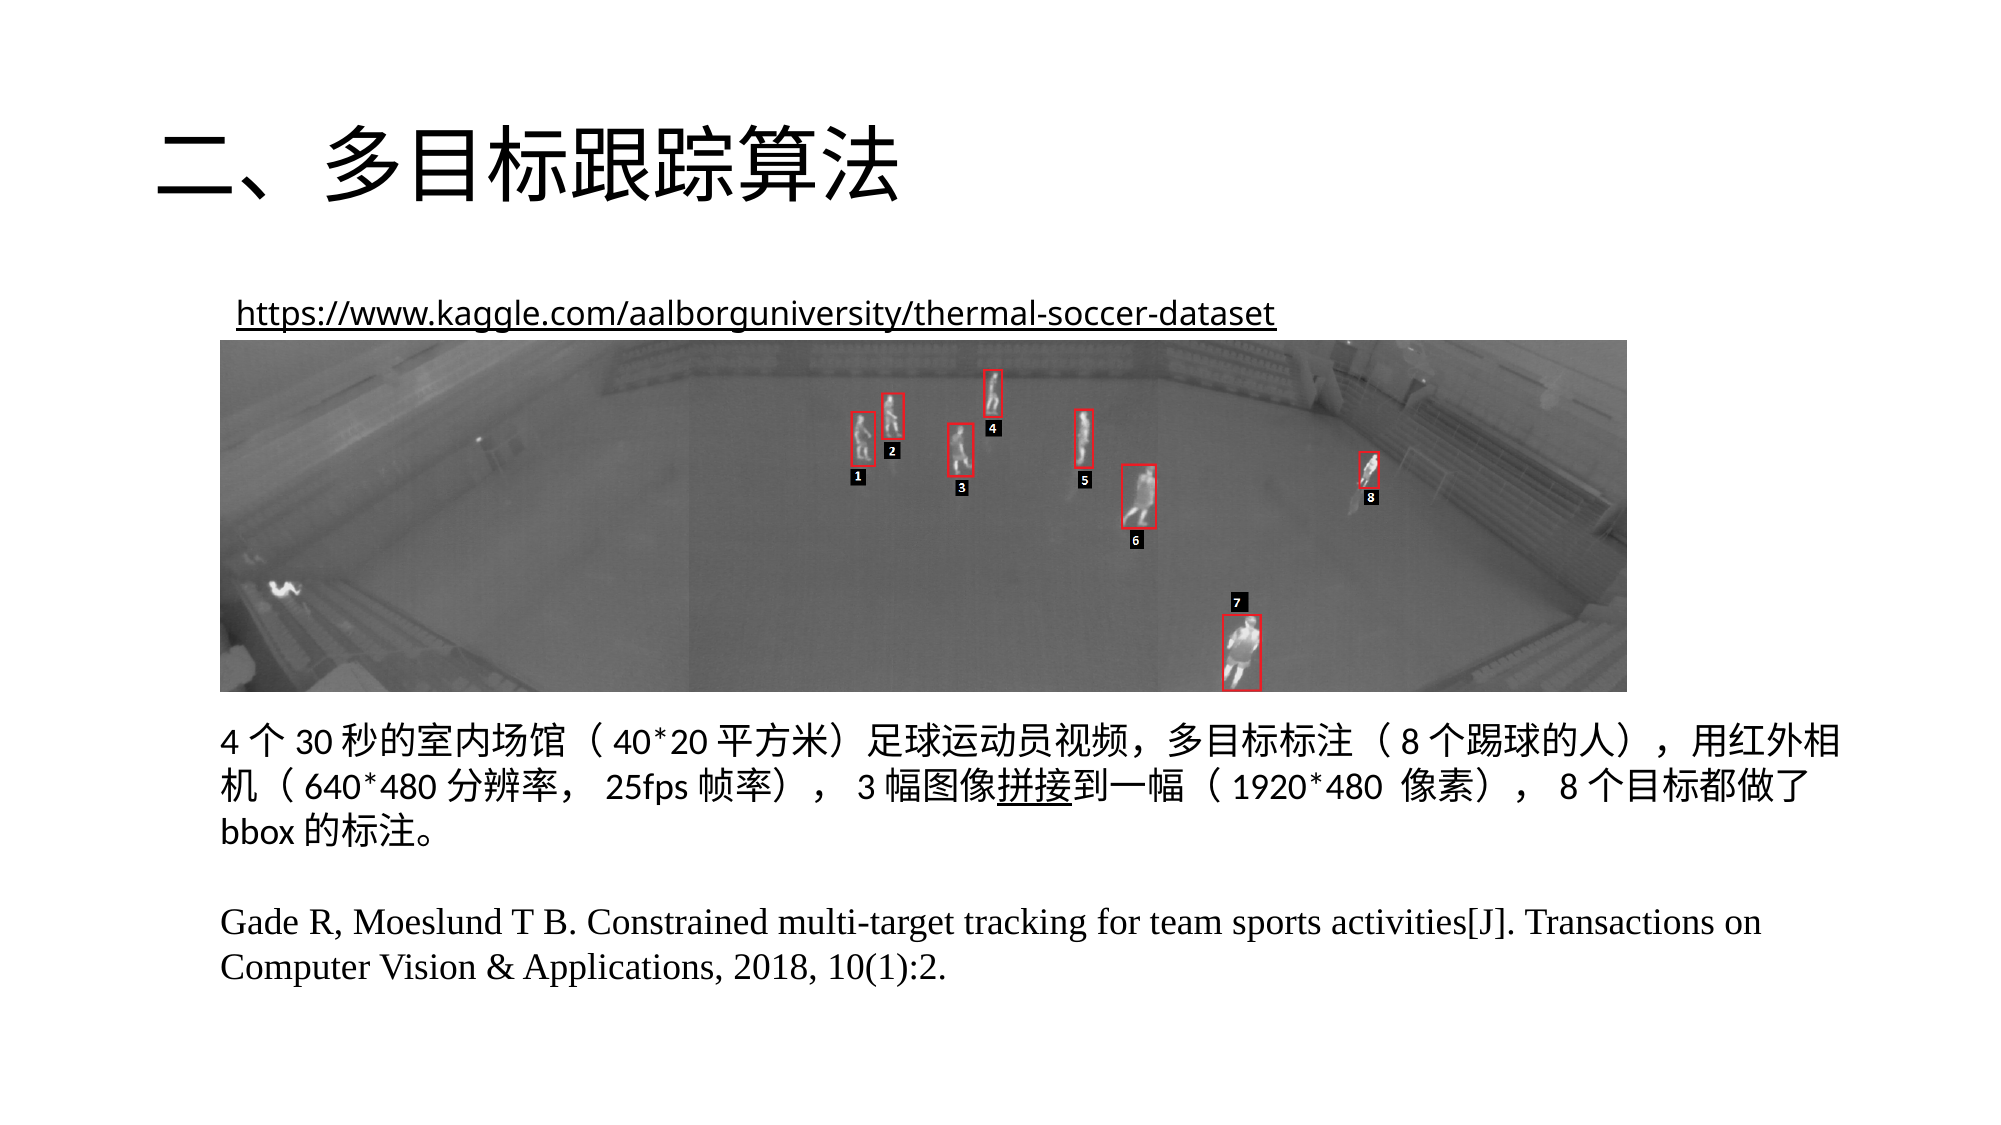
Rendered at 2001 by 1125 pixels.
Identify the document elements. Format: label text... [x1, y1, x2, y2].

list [220, 340, 1628, 692]
text_box https://www.kaggle.com/aalborguniversity/thermal-soccer-dataset [220, 284, 1648, 345]
text_box 4个30秒的室内场馆（40*20平方米）足球运动员视频，多目标标注（8个踢球的人），用红外相机（640*480分辨率，25fps帧率），3幅图像拼接到一幅（1920*480 像素），8个目标都做了bbox的标注。 Gade R, Moeslund T B. Constrained multi-target tracking for team sports activities[J]. Transactions on Computer Vision & Applications, 2018, 10(1):2. [205, 664, 1888, 995]
title 二、多目标跟踪算法 [138, 60, 1864, 278]
